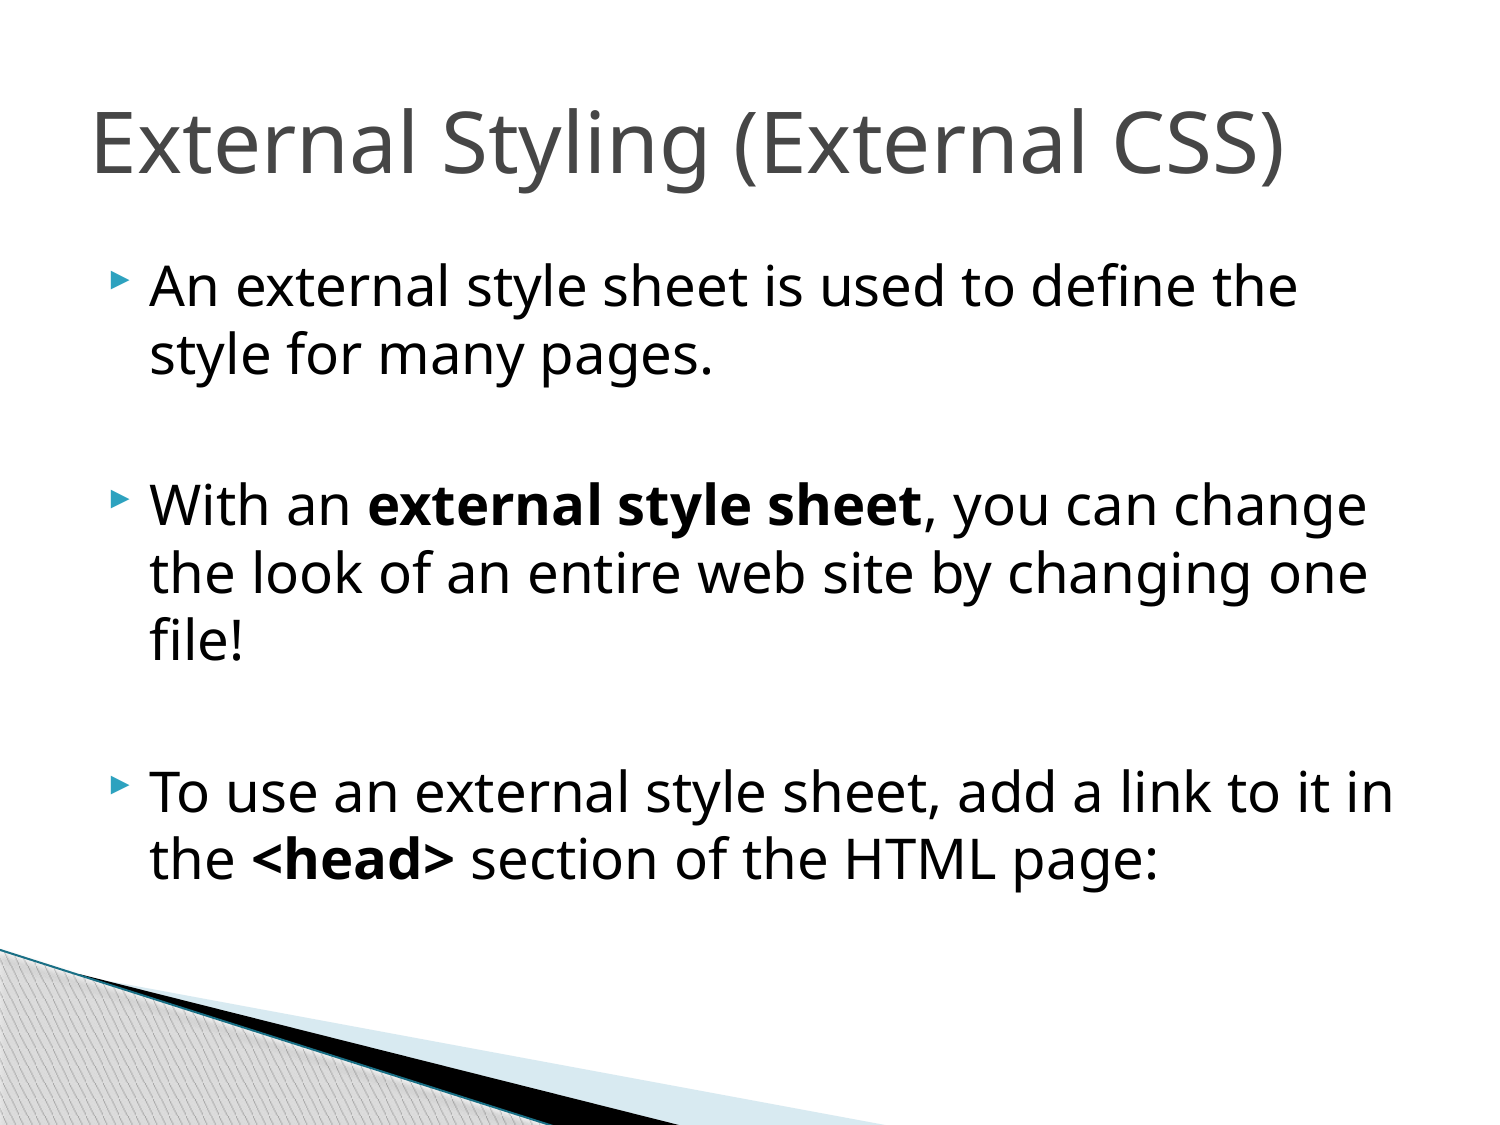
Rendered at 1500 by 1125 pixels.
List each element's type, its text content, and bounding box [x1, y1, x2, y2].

title External Styling (External CSS) [75, 45, 1425, 233]
list An external style sheet is used to define the style for many pages. With an external style sheet, you can change the look of an entire web site by changing one file! To use an external style sheet, add a link to it in the <head> section of the HTML page: [75, 243, 1425, 986]
